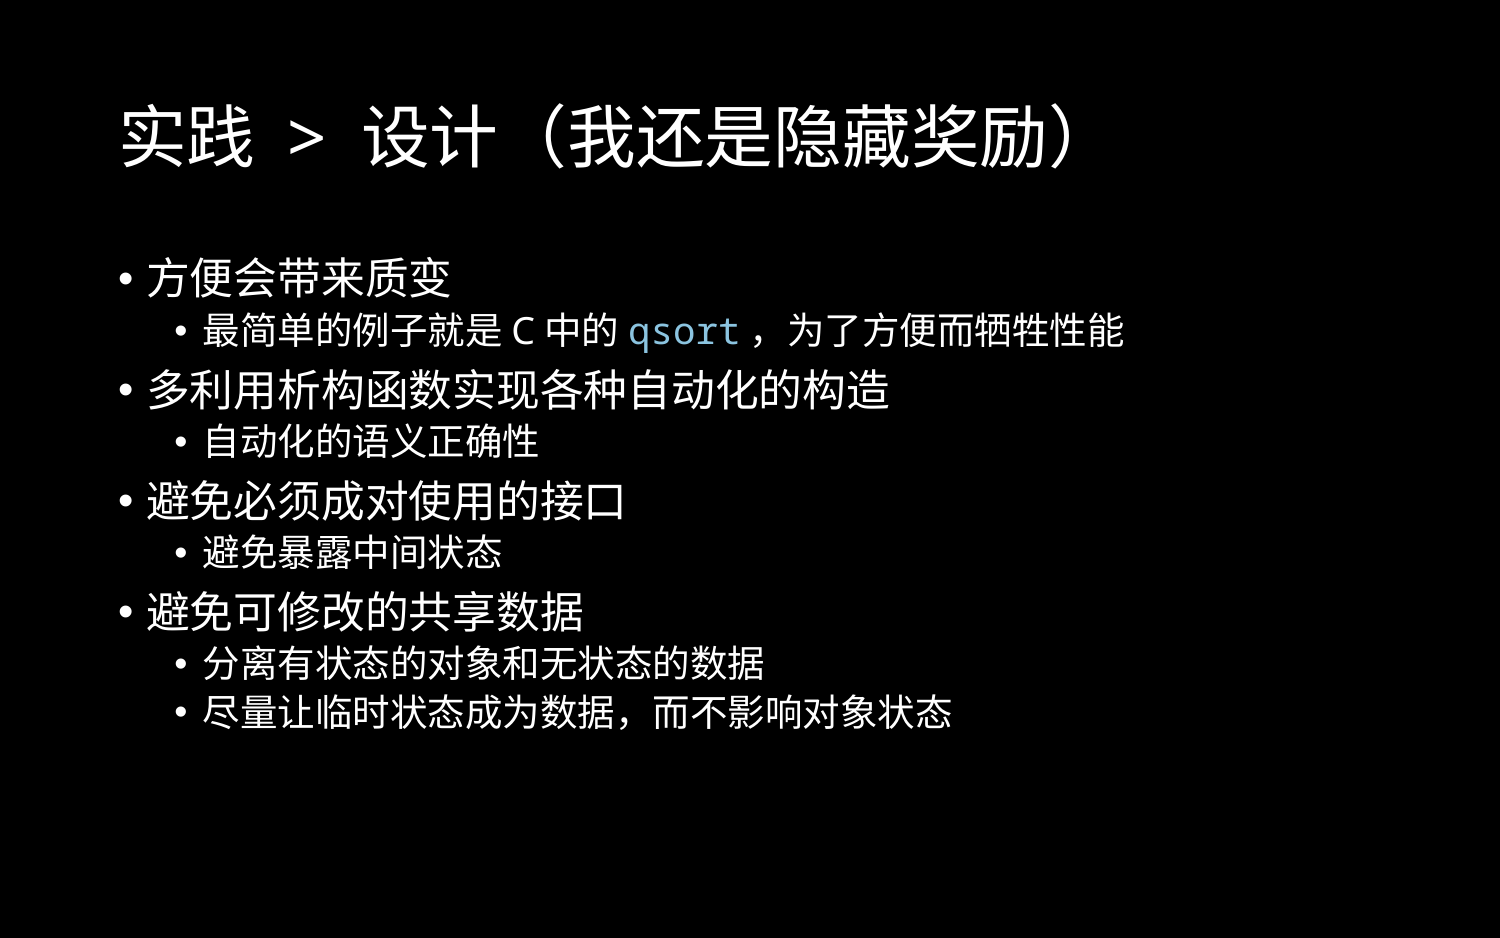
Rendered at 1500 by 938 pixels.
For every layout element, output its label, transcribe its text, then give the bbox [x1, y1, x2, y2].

list 方便会带来质变 最简单的例子就是C中的qsort，为了方便而牺牲性能 多利用析构函数实现各种自动化的构造 自动化的语义正确性 避免必须成对使用的接口 避免暴露中间状态 避免可修改的共享数据 分离有状态的对象和无状态的数据 尽量让临时状态成为数据，而不影响对象状态 [103, 249, 1397, 845]
title 实践 > 设计（我还是隐藏奖励） [103, 49, 1397, 232]
